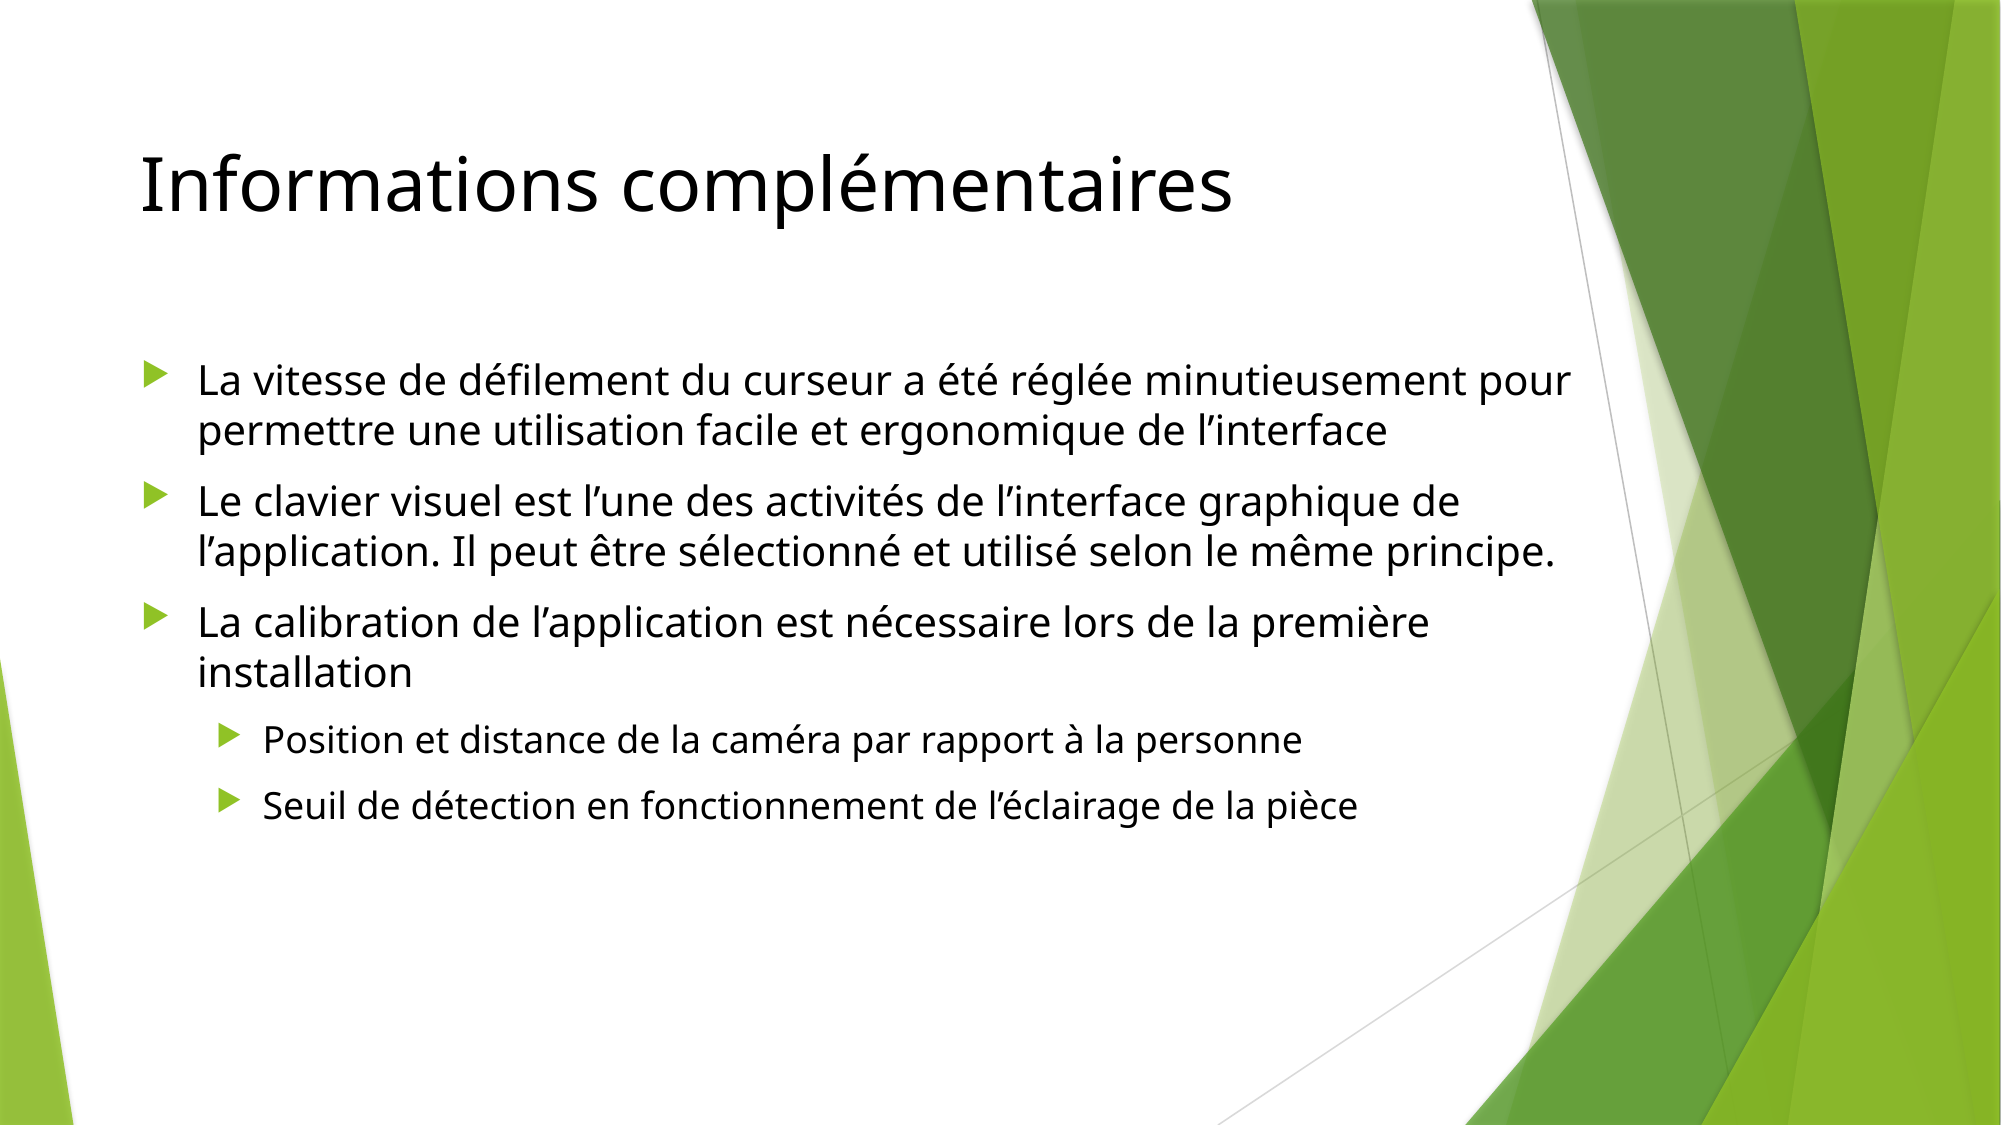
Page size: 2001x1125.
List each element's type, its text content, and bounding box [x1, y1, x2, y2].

title Informations complémentaires [125, 129, 1537, 298]
list La vitesse de défilement du curseur a été réglée minutieusement pour permettre une utilisation facile et ergonomique de l’interface Le clavier visuel est l’une des activités de l’interface graphique de l’application. Il peut être sélectionné et utilisé selon le même principe. La calibration de l’application est nécessaire lors de la première installation Position et distance de la caméra par rapport à la personne Seuil de détection en fonctionnement de l’éclairage de la pièce [125, 346, 1631, 948]
